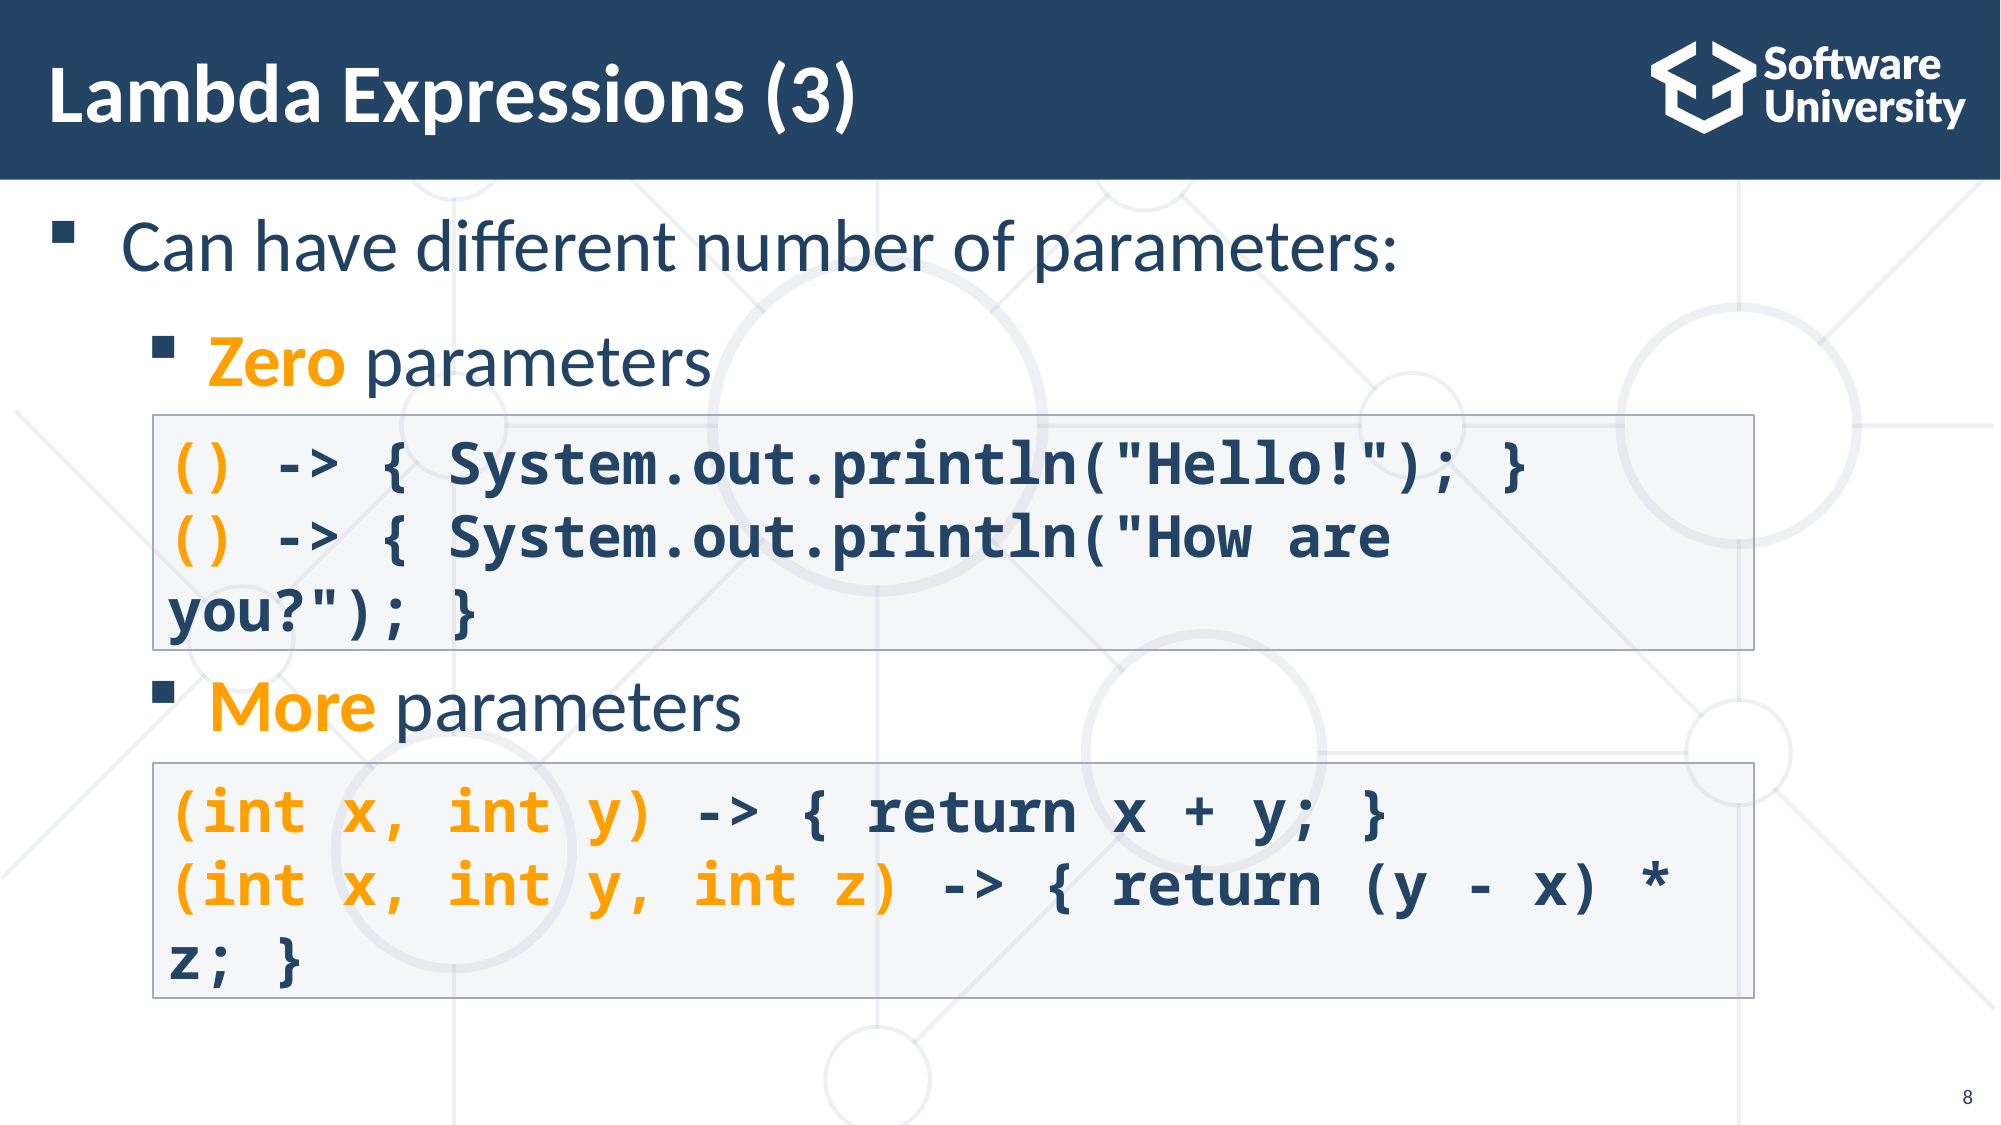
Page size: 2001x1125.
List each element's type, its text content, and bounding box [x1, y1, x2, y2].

text_box Can have different number of parameters: Zero parameters More parameters [31, 188, 1968, 1103]
picture [1651, 41, 1966, 134]
title Lambda Expressions (3) [31, 16, 1625, 162]
text_box () -> { System.out.println("Hello!"); } () -> { System.out.println("How are you?"); } [153, 415, 1754, 651]
slide_number 8 [1927, 1067, 1989, 1117]
text_box (int x, int y) -> { return x + y; } (int x, int y, int z) -> { return (y - x) * z; } [153, 763, 1754, 999]
